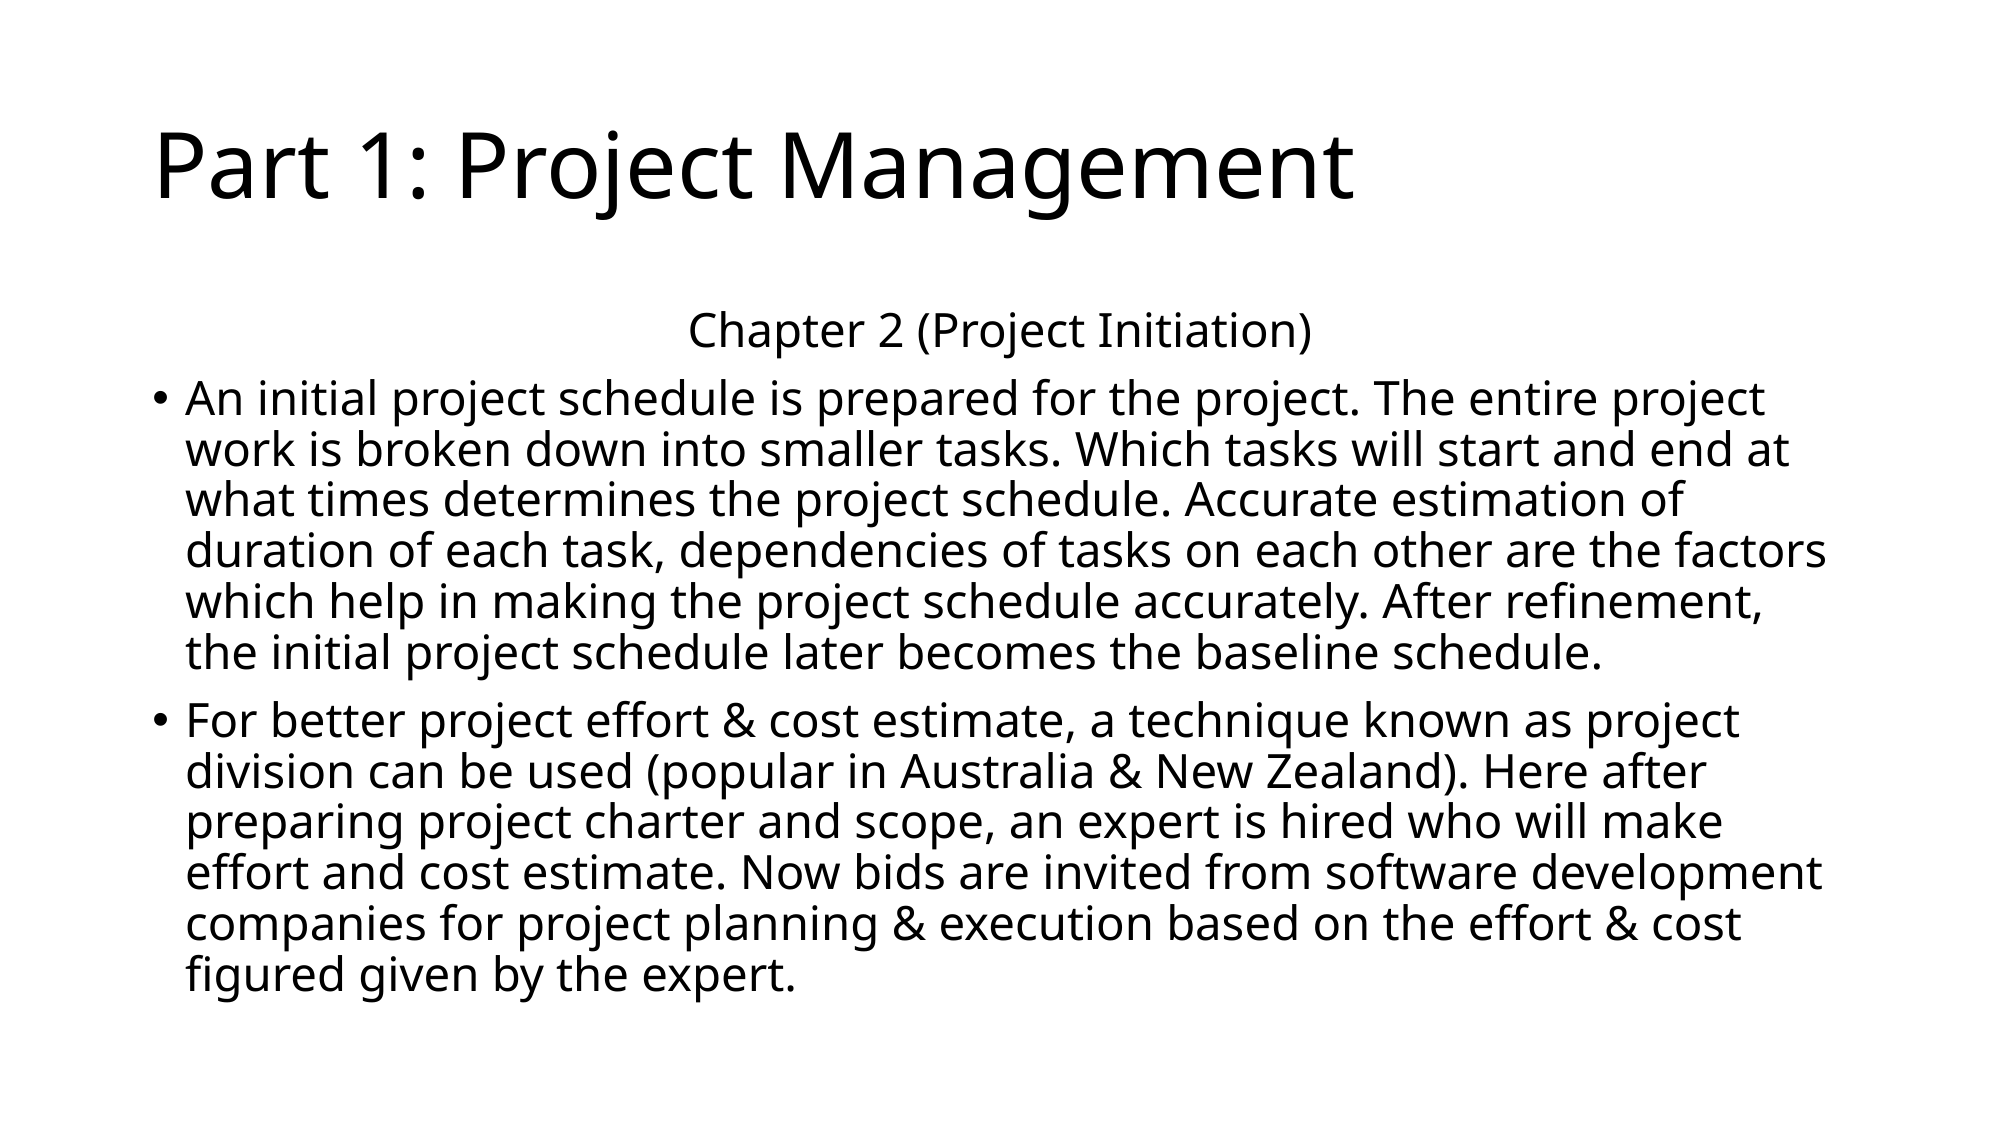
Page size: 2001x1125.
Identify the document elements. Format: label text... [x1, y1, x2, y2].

title Part 1: Project Management [137, 59, 1863, 278]
list Chapter 2 (Project Initiation) An initial project schedule is prepared for the project. The entire project work is broken down into smaller tasks. Which tasks will start and end at what times determines the project schedule. Accurate estimation of duration of each task, dependencies of tasks on each other are the factors which help in making the project schedule accurately. After refinement, the initial project schedule later becomes the baseline schedule. For better project effort & cost estimate, a technique known as project division can be used (popular in Australia & New Zealand). Here after preparing project charter and scope, an expert is hired who will make effort and cost estimate. Now bids are invited from software development companies for project planning & execution based on the effort & cost figured given by the expert. [137, 299, 1863, 1014]
